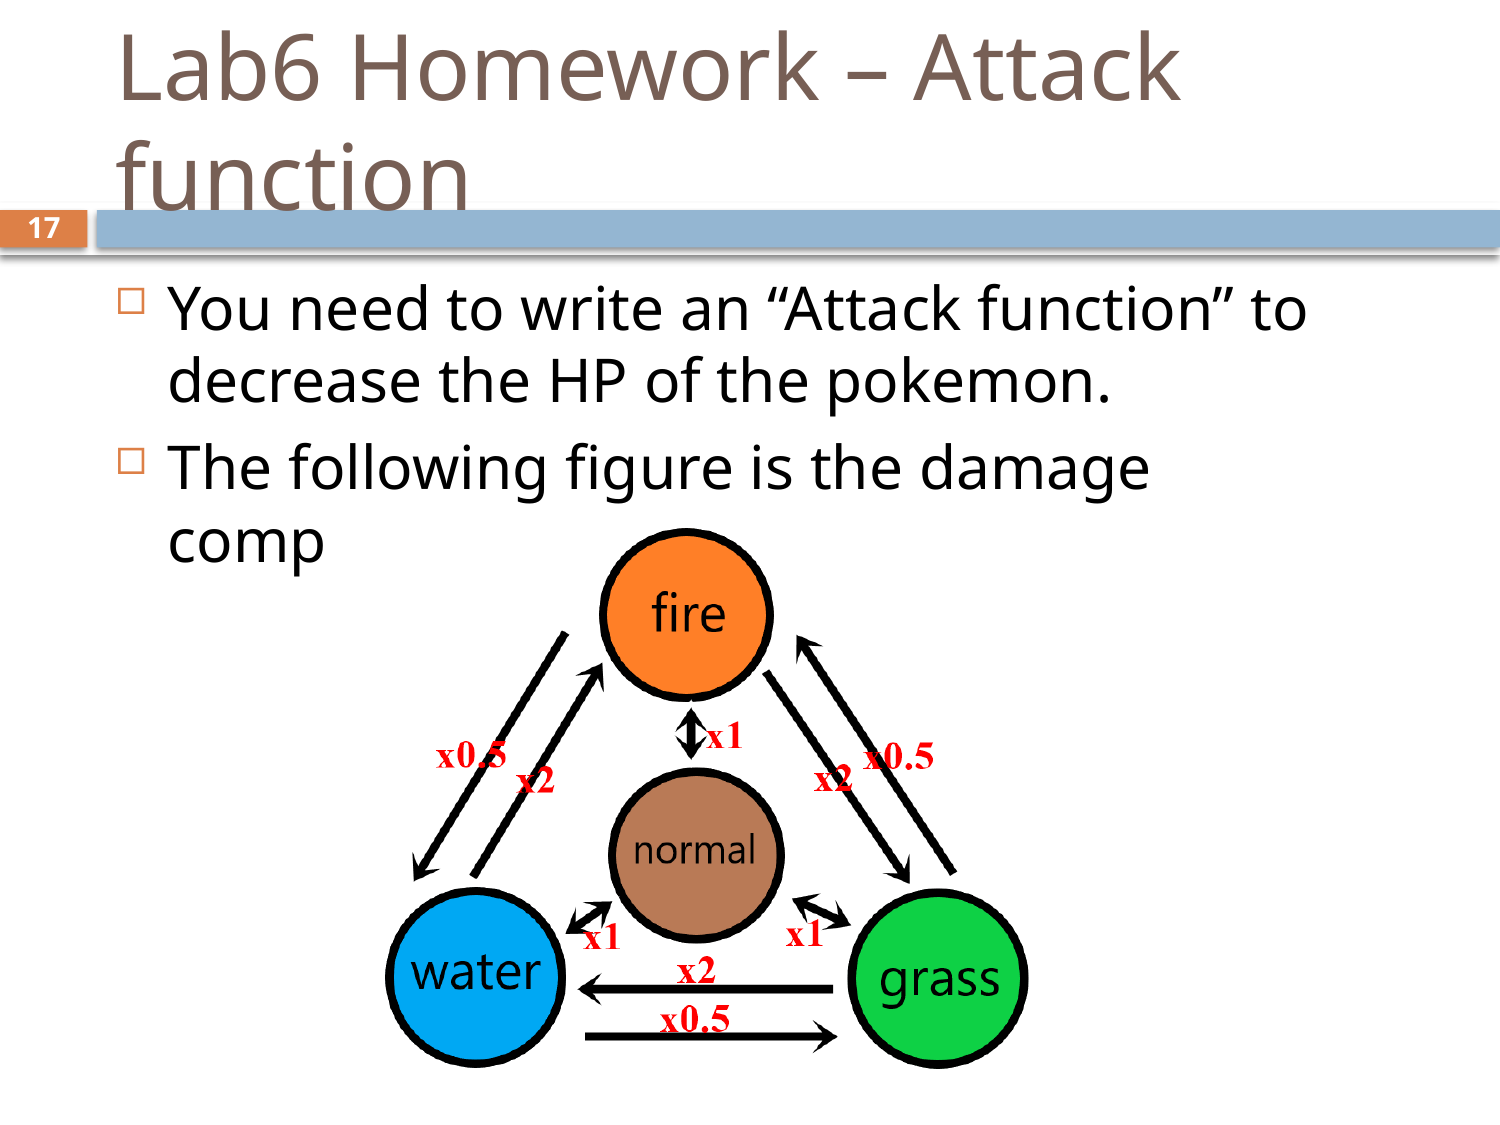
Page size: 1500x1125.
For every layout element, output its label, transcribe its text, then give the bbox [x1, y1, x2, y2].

picture [324, 514, 1085, 1075]
list You need to write an “Attack function” to decrease the HP of the pokemon. The following figure is the damage computation of types. [100, 262, 1438, 1000]
title Lab6 Homework – Attack function [100, 37, 1438, 200]
slide_number 17 [0, 208, 88, 249]
